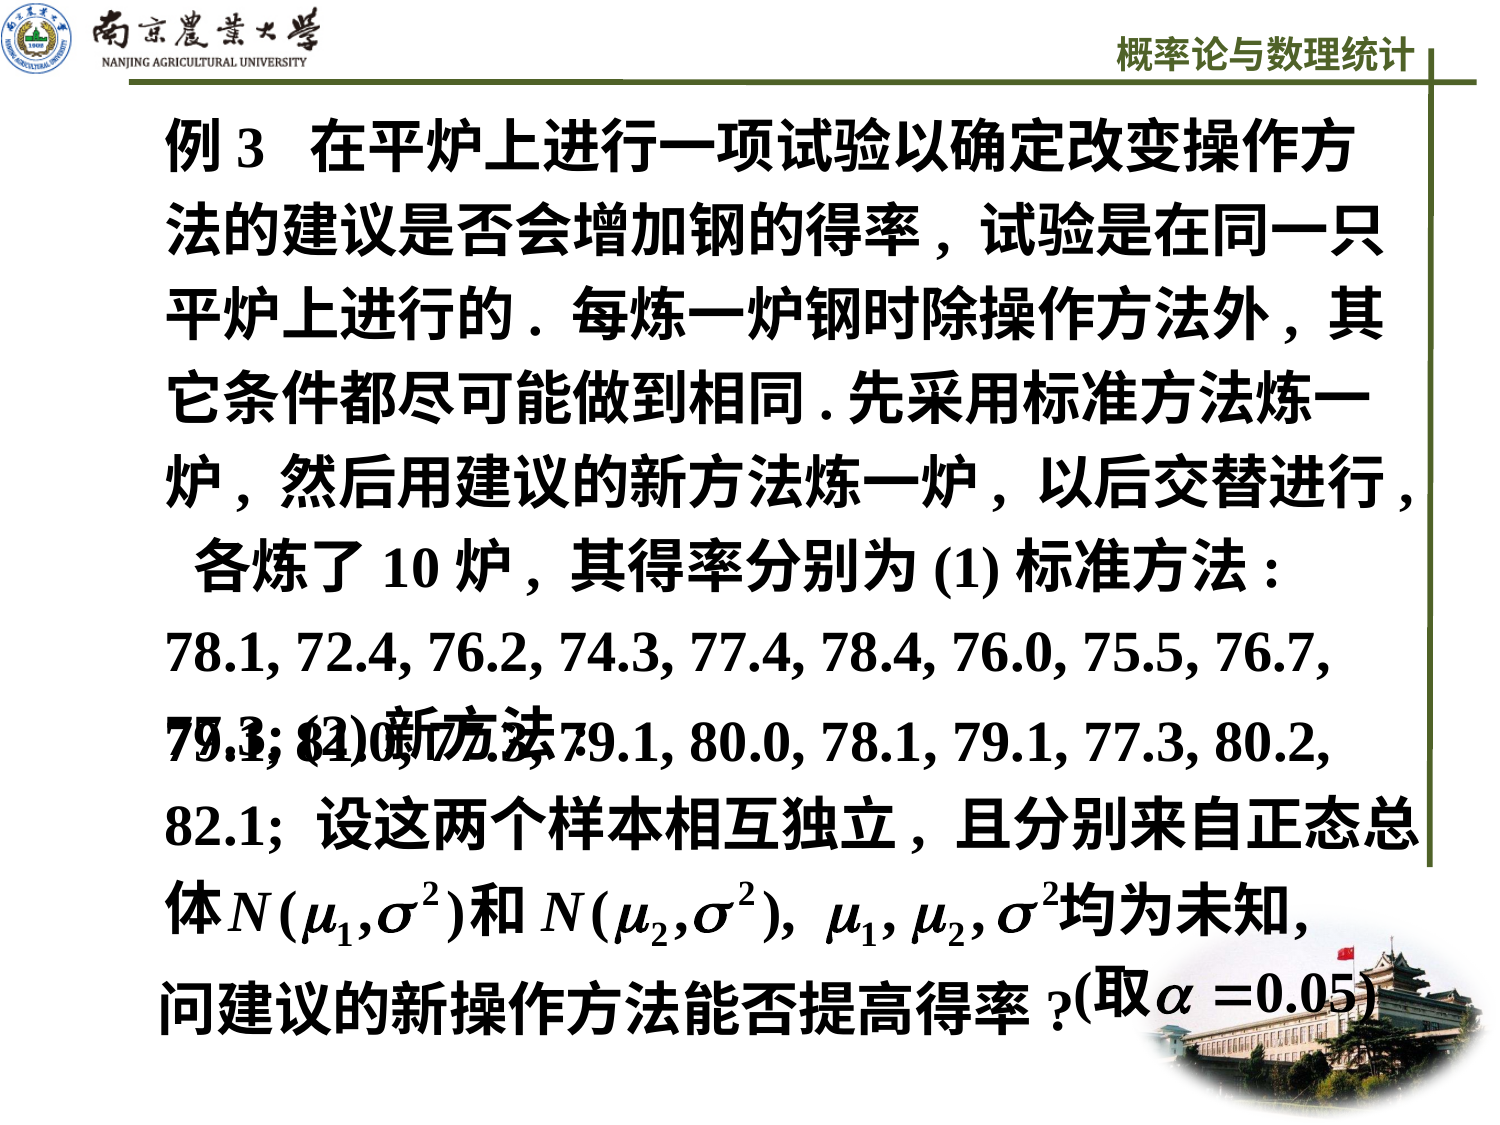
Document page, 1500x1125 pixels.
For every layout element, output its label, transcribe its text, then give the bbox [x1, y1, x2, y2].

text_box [1071, 960, 1425, 1032]
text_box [820, 872, 1326, 951]
text_box 例3 在平炉上进行一项试验以确定改变操作方法的建议是否会增加钢的得率, 试验是在同一只平炉上进行的. 每炼一炉钢时除操作方法外, 其它条件都尽可能做到相同.先采用标准方法炼一炉, 然后用建议的新方法炼一炉, 以后交替进行, 各炼了10炉, 其得率分别为(1)标准方法: 78.1, 72.4, 76.2, 74.3, 77.4, 78.4, 76.0, 75.5, 76.7, 77.3; (2)新方法: [149, 87, 1413, 774]
text_box 问建议的新操作方法能否提高得率? [143, 950, 1219, 1050]
picture [1219, 949, 1417, 960]
picture [1186, 964, 1467, 1094]
picture [0, 0, 332, 77]
text_box 79.1, 81.0, 77.3, 79.1, 80.0, 78.1, 79.1, 77.3, 80.2, 82.1; 设这两个样本相互独立, 且分别来自正态总体 [150, 681, 1450, 949]
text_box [221, 872, 800, 951]
